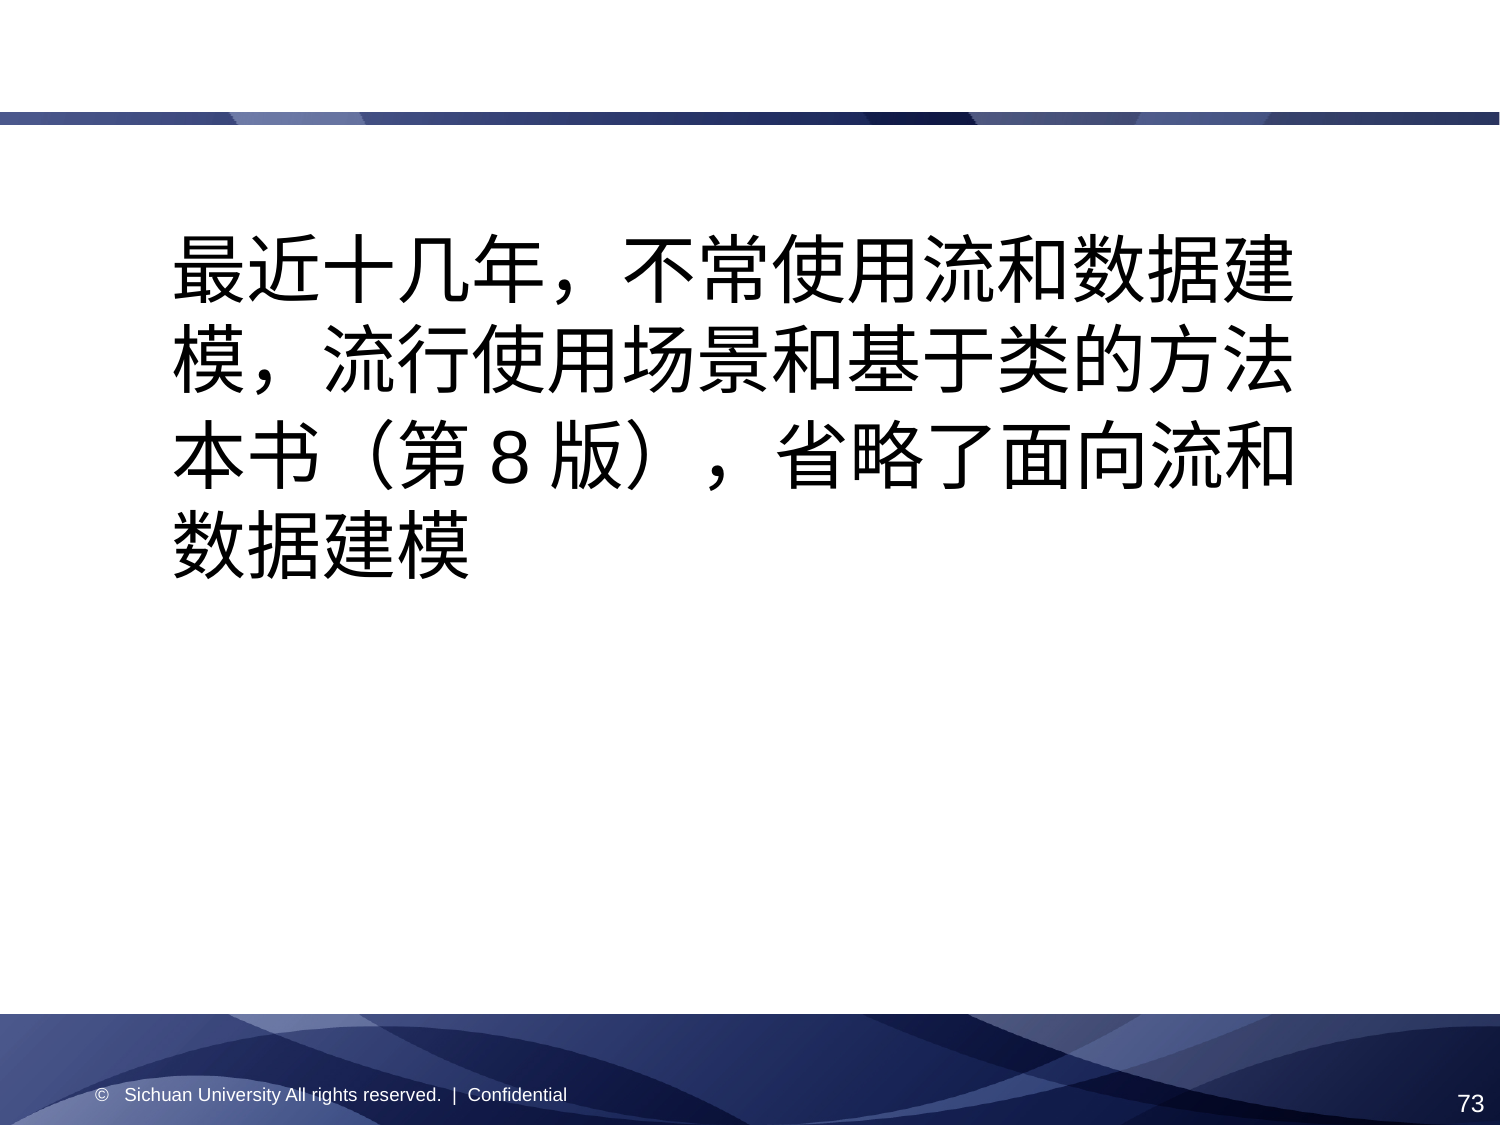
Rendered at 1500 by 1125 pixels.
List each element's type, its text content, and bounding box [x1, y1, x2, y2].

text_box 73 [1187, 1087, 1500, 1125]
text_box © Sichuan University All rights reserved. | Confidential [0, 1062, 663, 1113]
picture [1300, 112, 1500, 125]
picture [0, 1014, 1500, 1125]
text_box 最近十几年，不常使用流和数据建模，流行使用场景和基于类的方法 本书（第8版），省略了面向流和数据建模 [156, 214, 1343, 775]
text_box [0, 0, 1300, 132]
